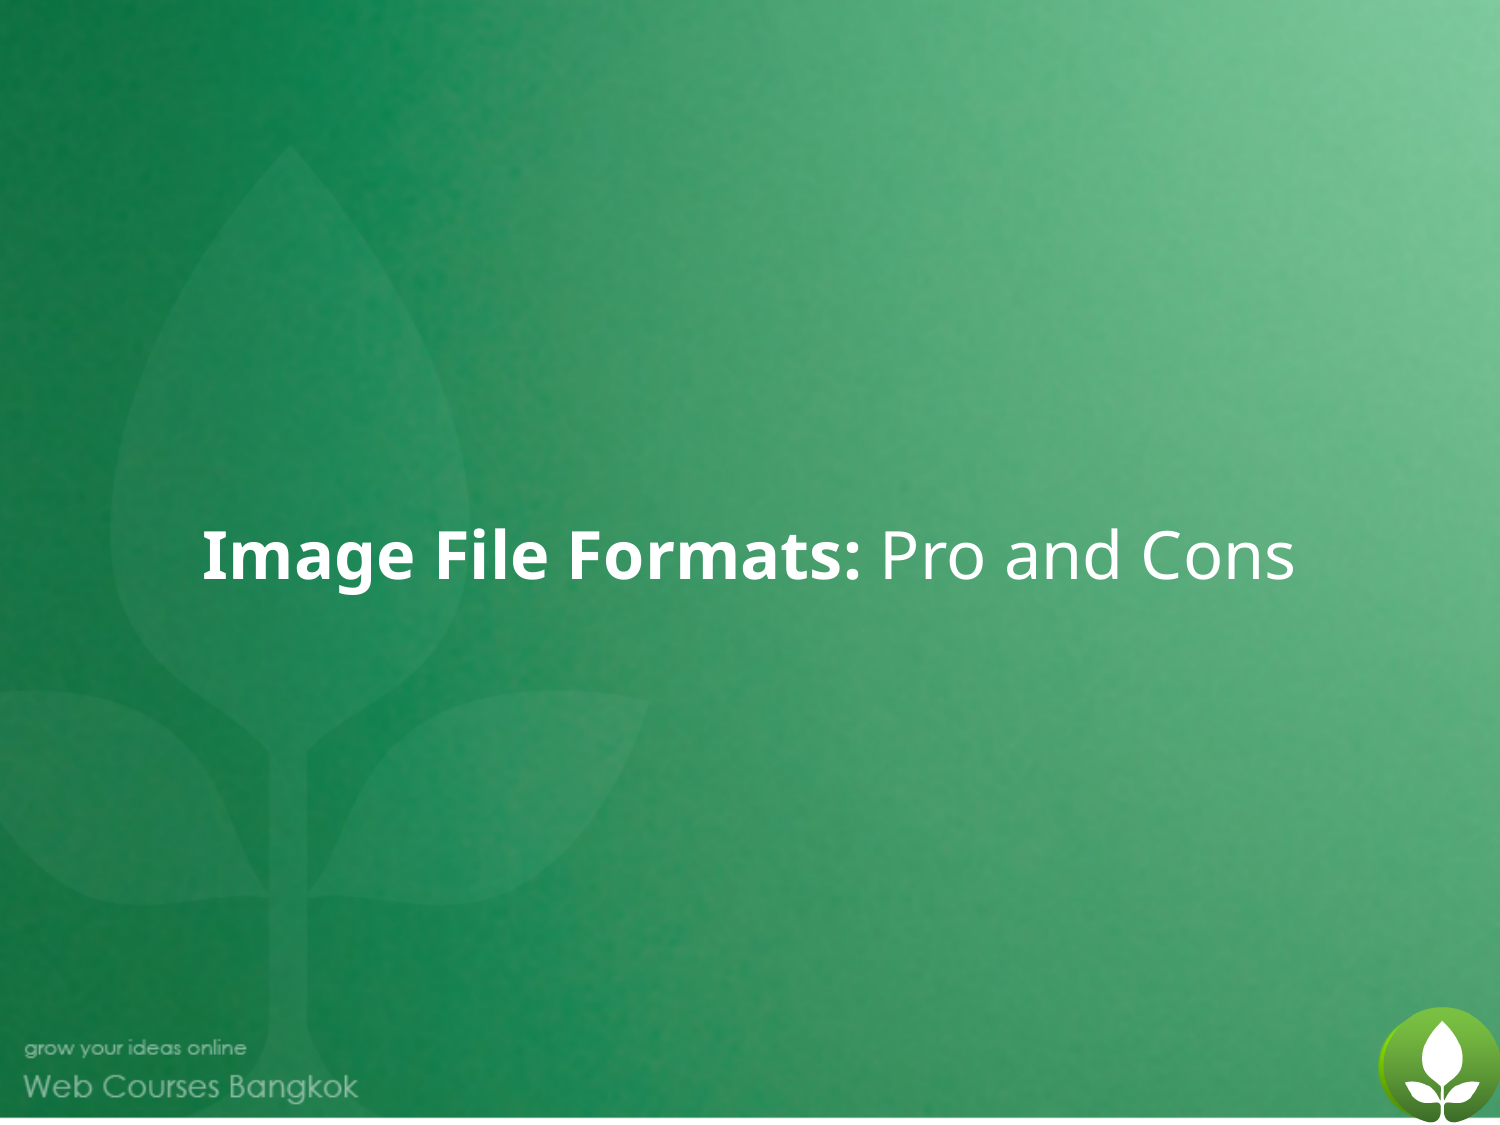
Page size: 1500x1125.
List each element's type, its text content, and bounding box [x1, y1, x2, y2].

picture [0, 0, 1500, 1125]
title Image File Formats: Pro and Cons [75, 432, 1425, 674]
text_box [74, 45, 1425, 233]
